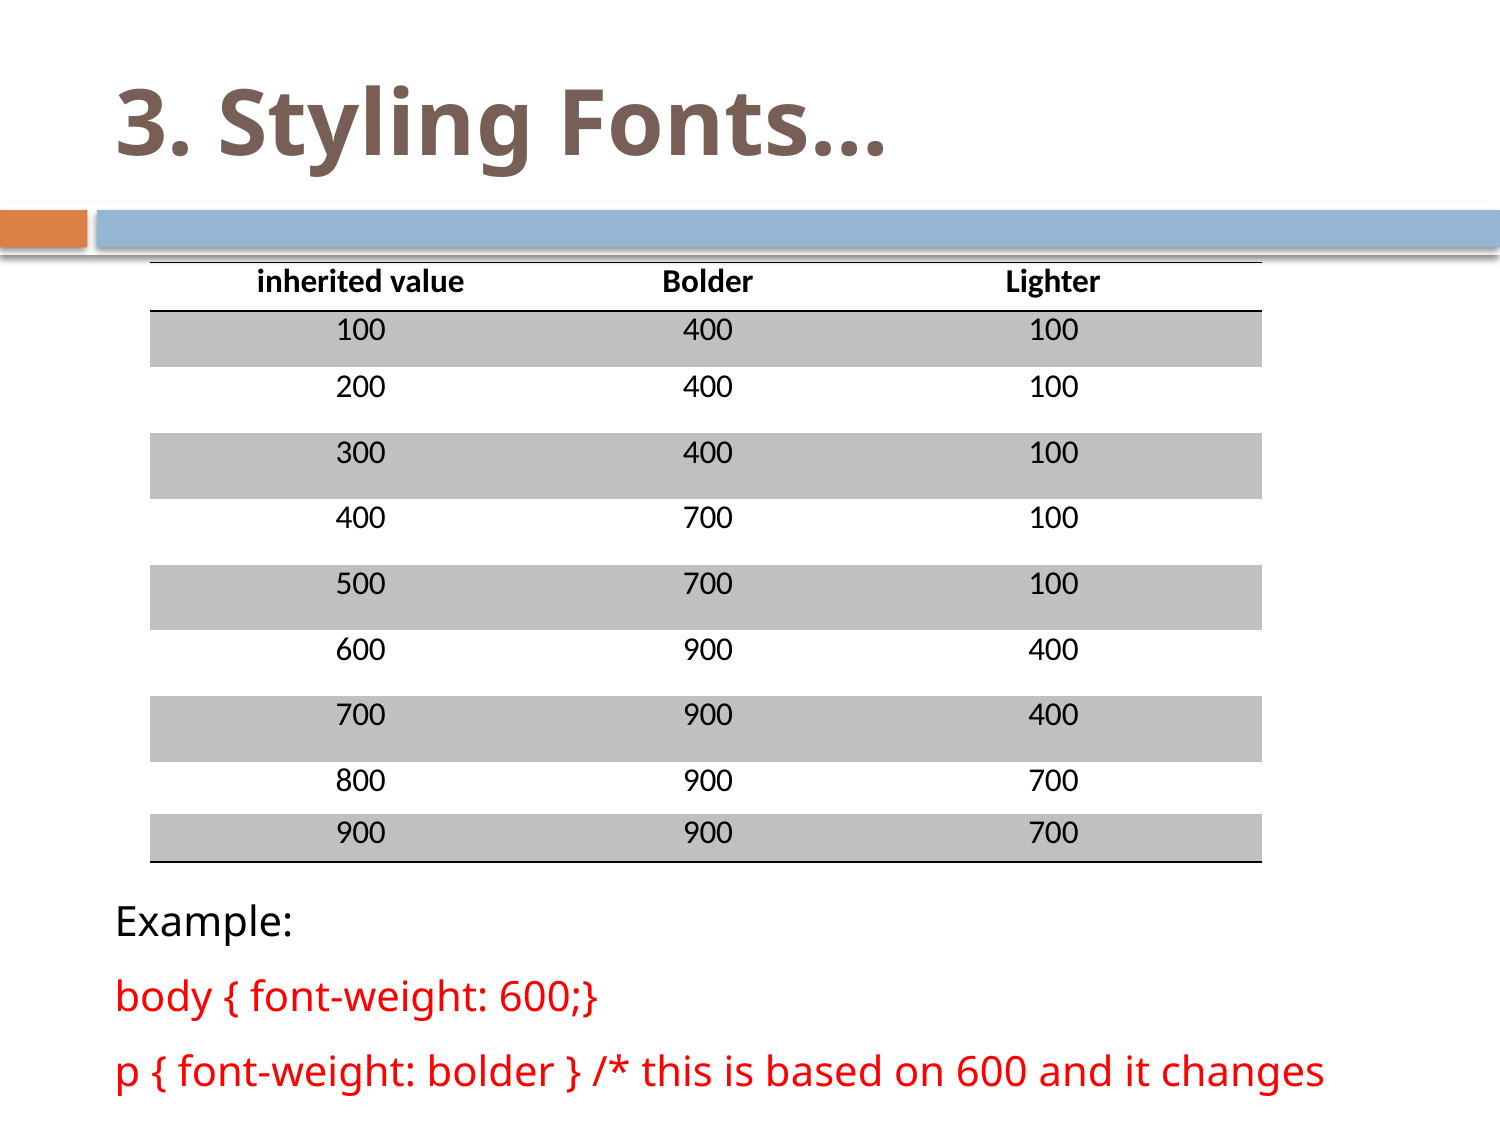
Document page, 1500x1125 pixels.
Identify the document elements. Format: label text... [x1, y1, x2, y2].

table_cell 700 [150, 696, 572, 762]
table_cell 400 [844, 630, 1262, 696]
table_cell 100 [844, 367, 1262, 433]
table_cell 400 [572, 312, 844, 367]
table_cell 800 [150, 762, 572, 814]
table_cell 400 [844, 696, 1262, 762]
table_cell 500 [150, 565, 572, 630]
table_cell 400 [150, 499, 572, 565]
table_cell 900 [572, 762, 844, 814]
table_cell 300 [150, 433, 572, 499]
table_cell 700 [844, 814, 1262, 861]
title 3. Styling Fonts… [100, 37, 1438, 200]
table_cell 100 [844, 499, 1262, 565]
table_cell 200 [150, 367, 572, 433]
table_cell 900 [572, 630, 844, 696]
table_cell 900 [572, 696, 844, 762]
table_cell 100 [844, 312, 1262, 367]
text_box Example: body { font-weight: 600;} p { font-weight: bolder } /* this is based on 600 and it changes to 900*/ [99, 862, 1363, 1125]
table_cell 900 [150, 814, 572, 861]
table_cell 600 [150, 630, 572, 696]
table_cell 100 [150, 312, 572, 367]
table_cell 400 [572, 367, 844, 433]
table_cell 700 [844, 762, 1262, 814]
table_cell 400 [572, 433, 844, 499]
table_header Bolder [572, 263, 844, 310]
table_header Lighter [844, 263, 1262, 310]
table_cell 100 [844, 433, 1262, 499]
table_cell 700 [572, 565, 844, 630]
table_cell 900 [572, 814, 844, 861]
table_cell 100 [844, 565, 1262, 630]
table_cell 700 [572, 499, 844, 565]
table_header inherited value [150, 263, 572, 310]
